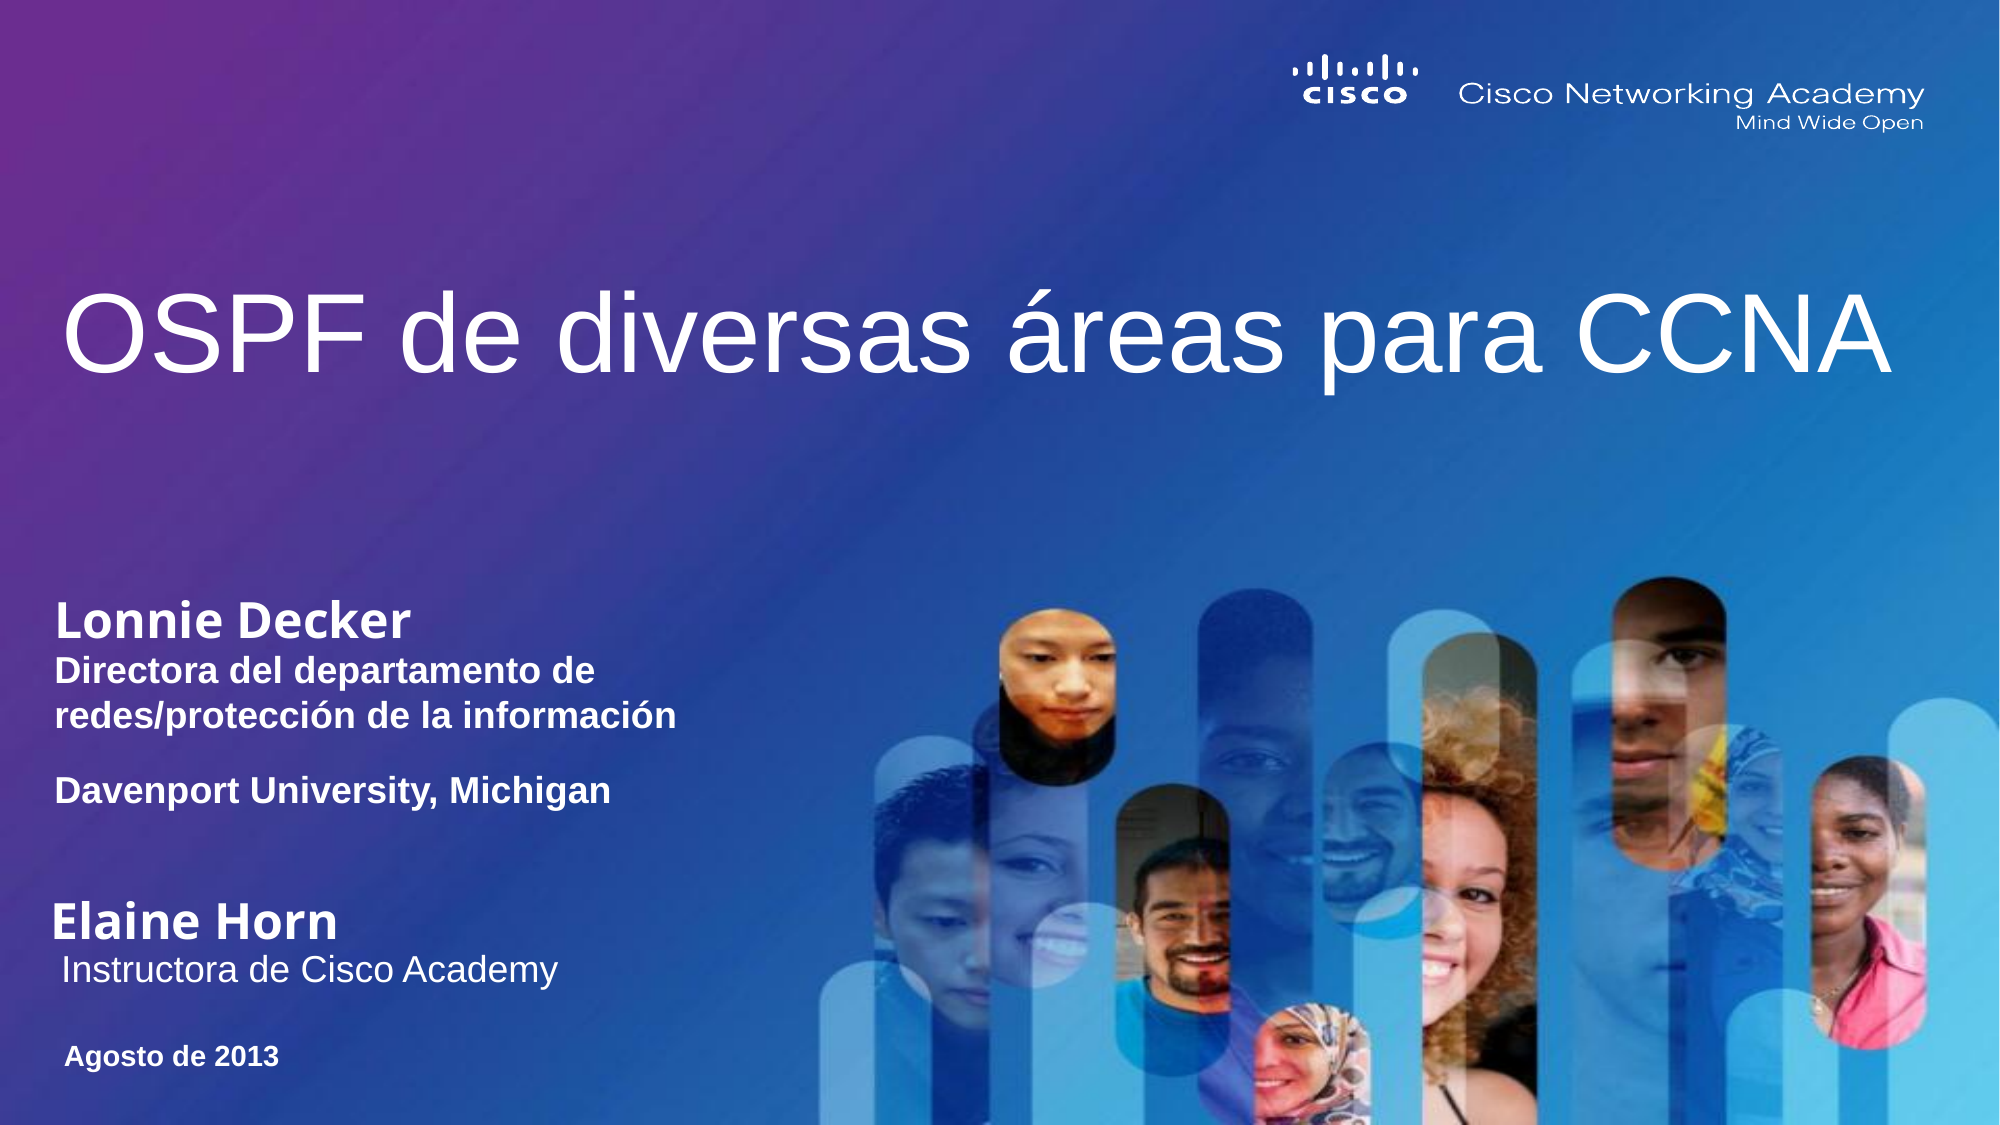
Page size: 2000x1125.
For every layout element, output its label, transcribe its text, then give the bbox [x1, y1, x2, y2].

picture [0, 0, 2000, 1125]
subtitle Lonnie Decker [39, 581, 840, 638]
list Agosto de 2013 [48, 1030, 849, 1081]
text_box Instructora de Cisco Academy [46, 943, 574, 999]
list Directora del departamento de redes/protección de la información Davenport University, Michigan [39, 638, 840, 820]
title OSPF de diversas áreas para CCNA [48, 199, 1942, 403]
text_box Elaine Horn [35, 882, 354, 957]
